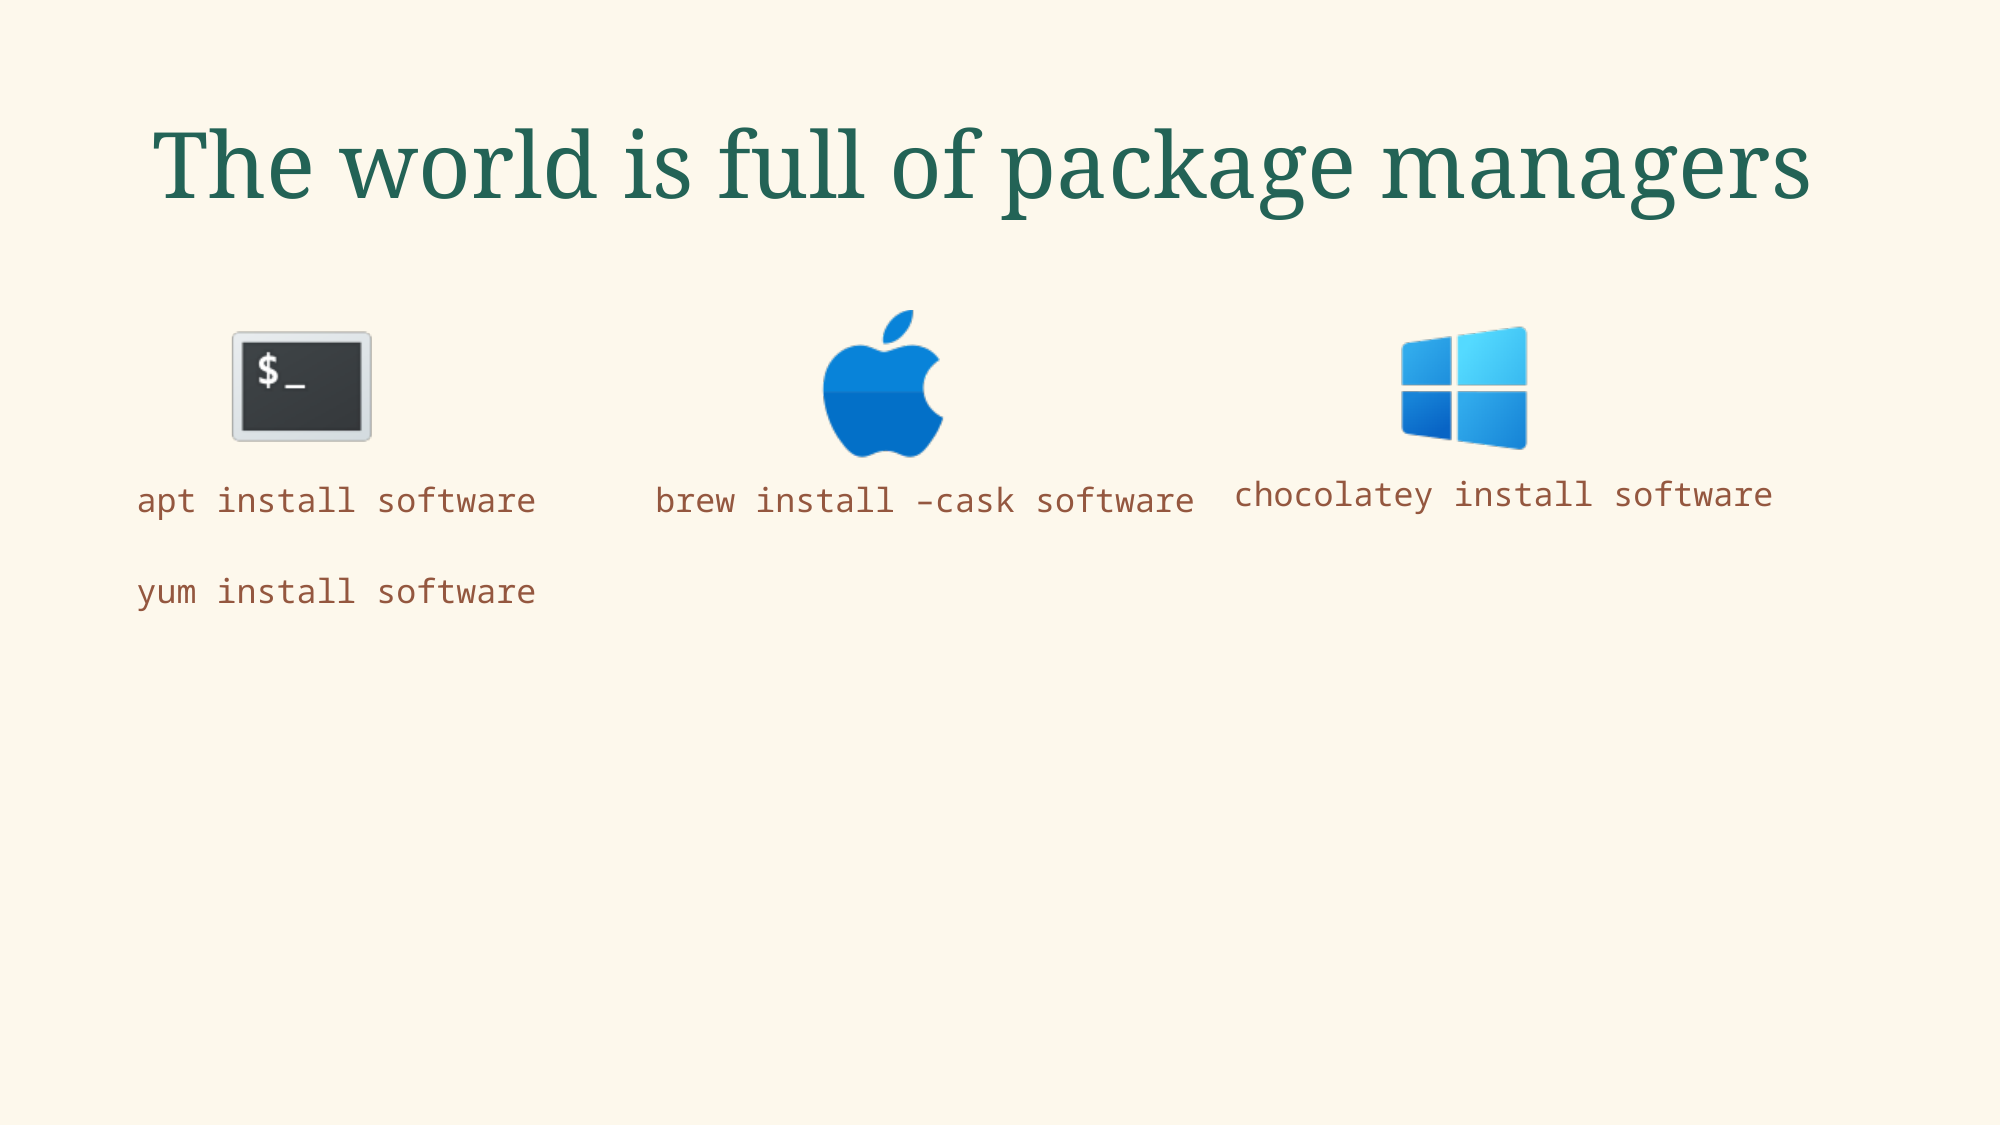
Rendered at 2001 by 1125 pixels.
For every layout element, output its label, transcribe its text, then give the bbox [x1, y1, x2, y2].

picture [805, 310, 962, 467]
title The world is full of package managers [137, 59, 1863, 278]
text_box chocolatey install software [1218, 466, 1789, 521]
text_box apt install software [121, 472, 552, 527]
picture [223, 310, 381, 467]
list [1386, 310, 1543, 467]
text_box brew install –cask software [640, 472, 1211, 527]
text_box yum install software [121, 562, 552, 618]
